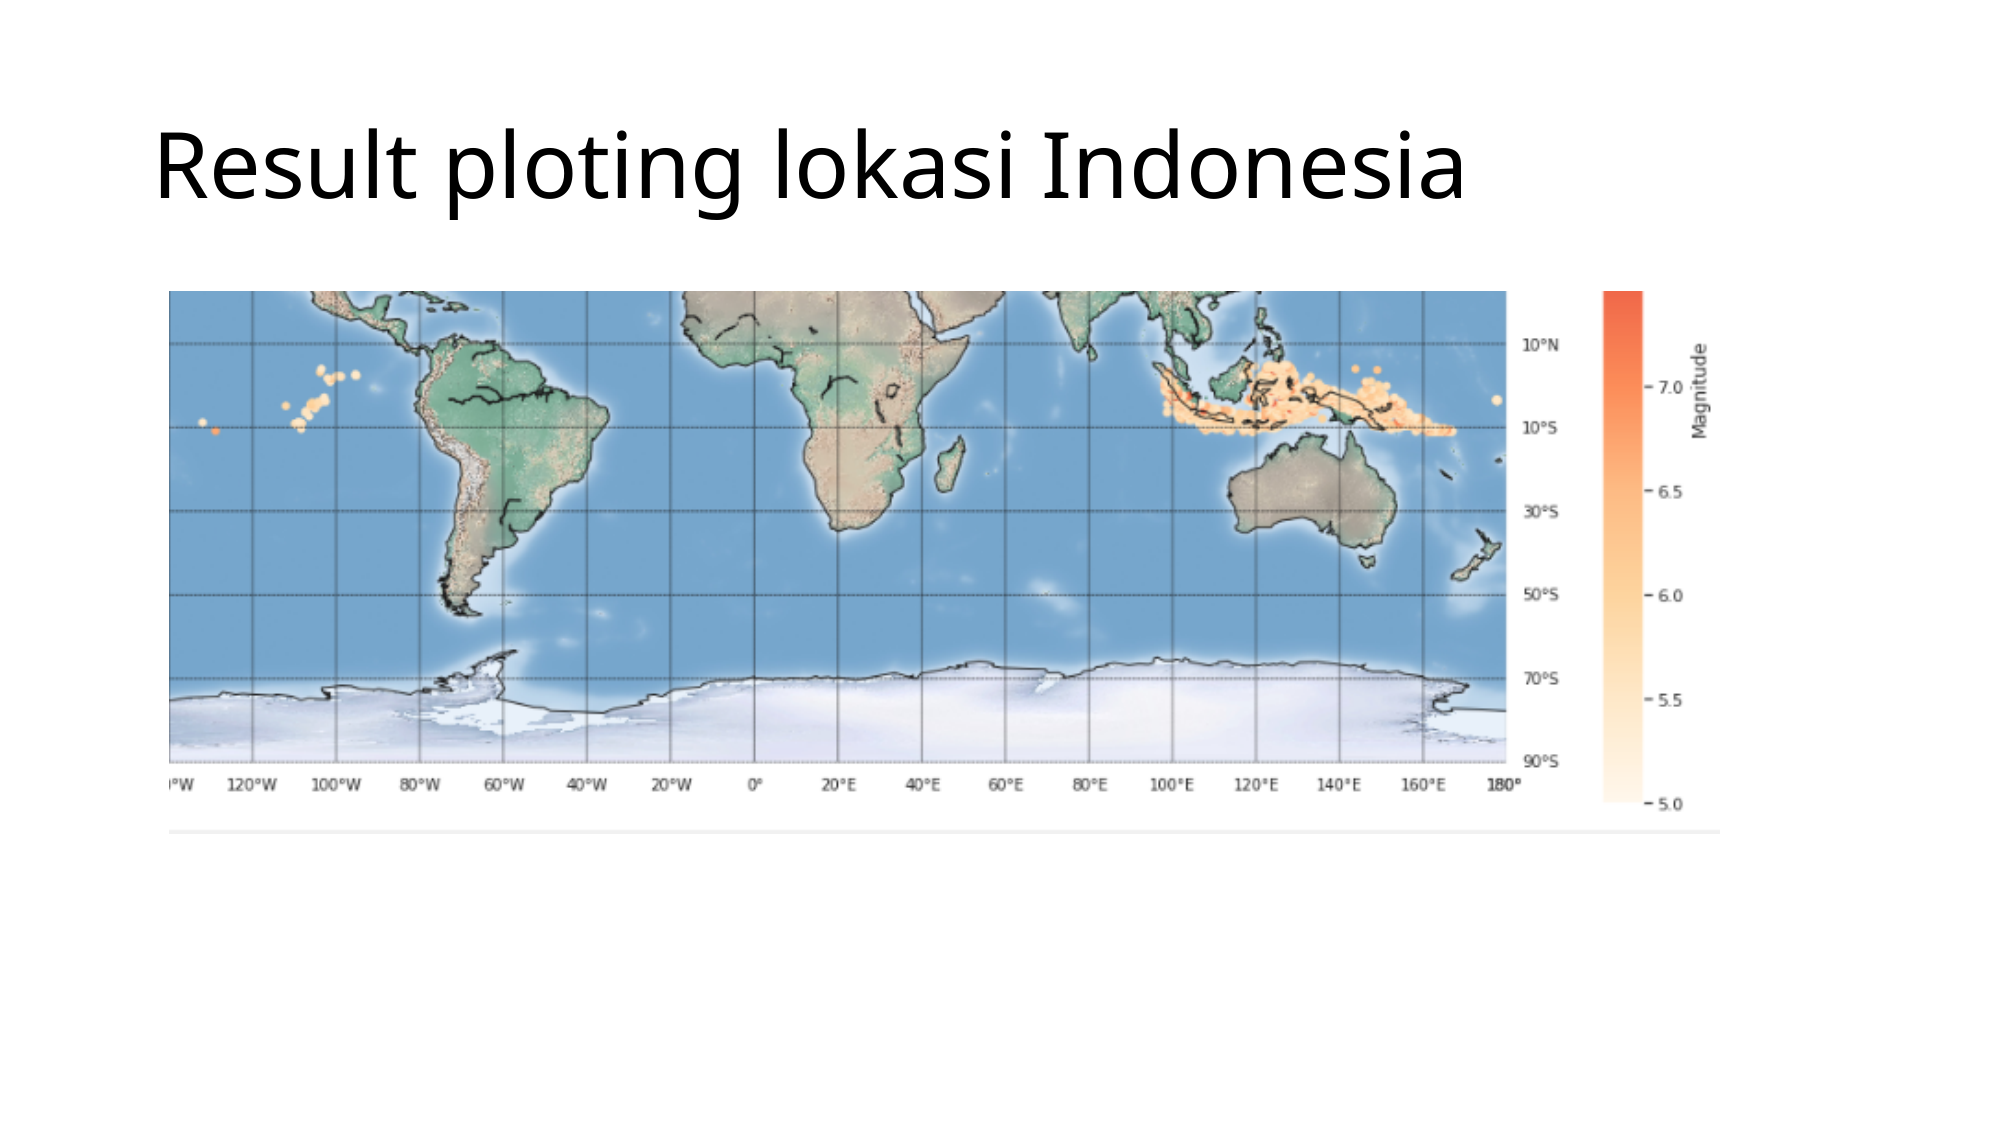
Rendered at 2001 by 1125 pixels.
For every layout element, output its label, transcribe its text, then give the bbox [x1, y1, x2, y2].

picture [169, 291, 1720, 834]
title Result ploting lokasi Indonesia [137, 59, 1863, 278]
